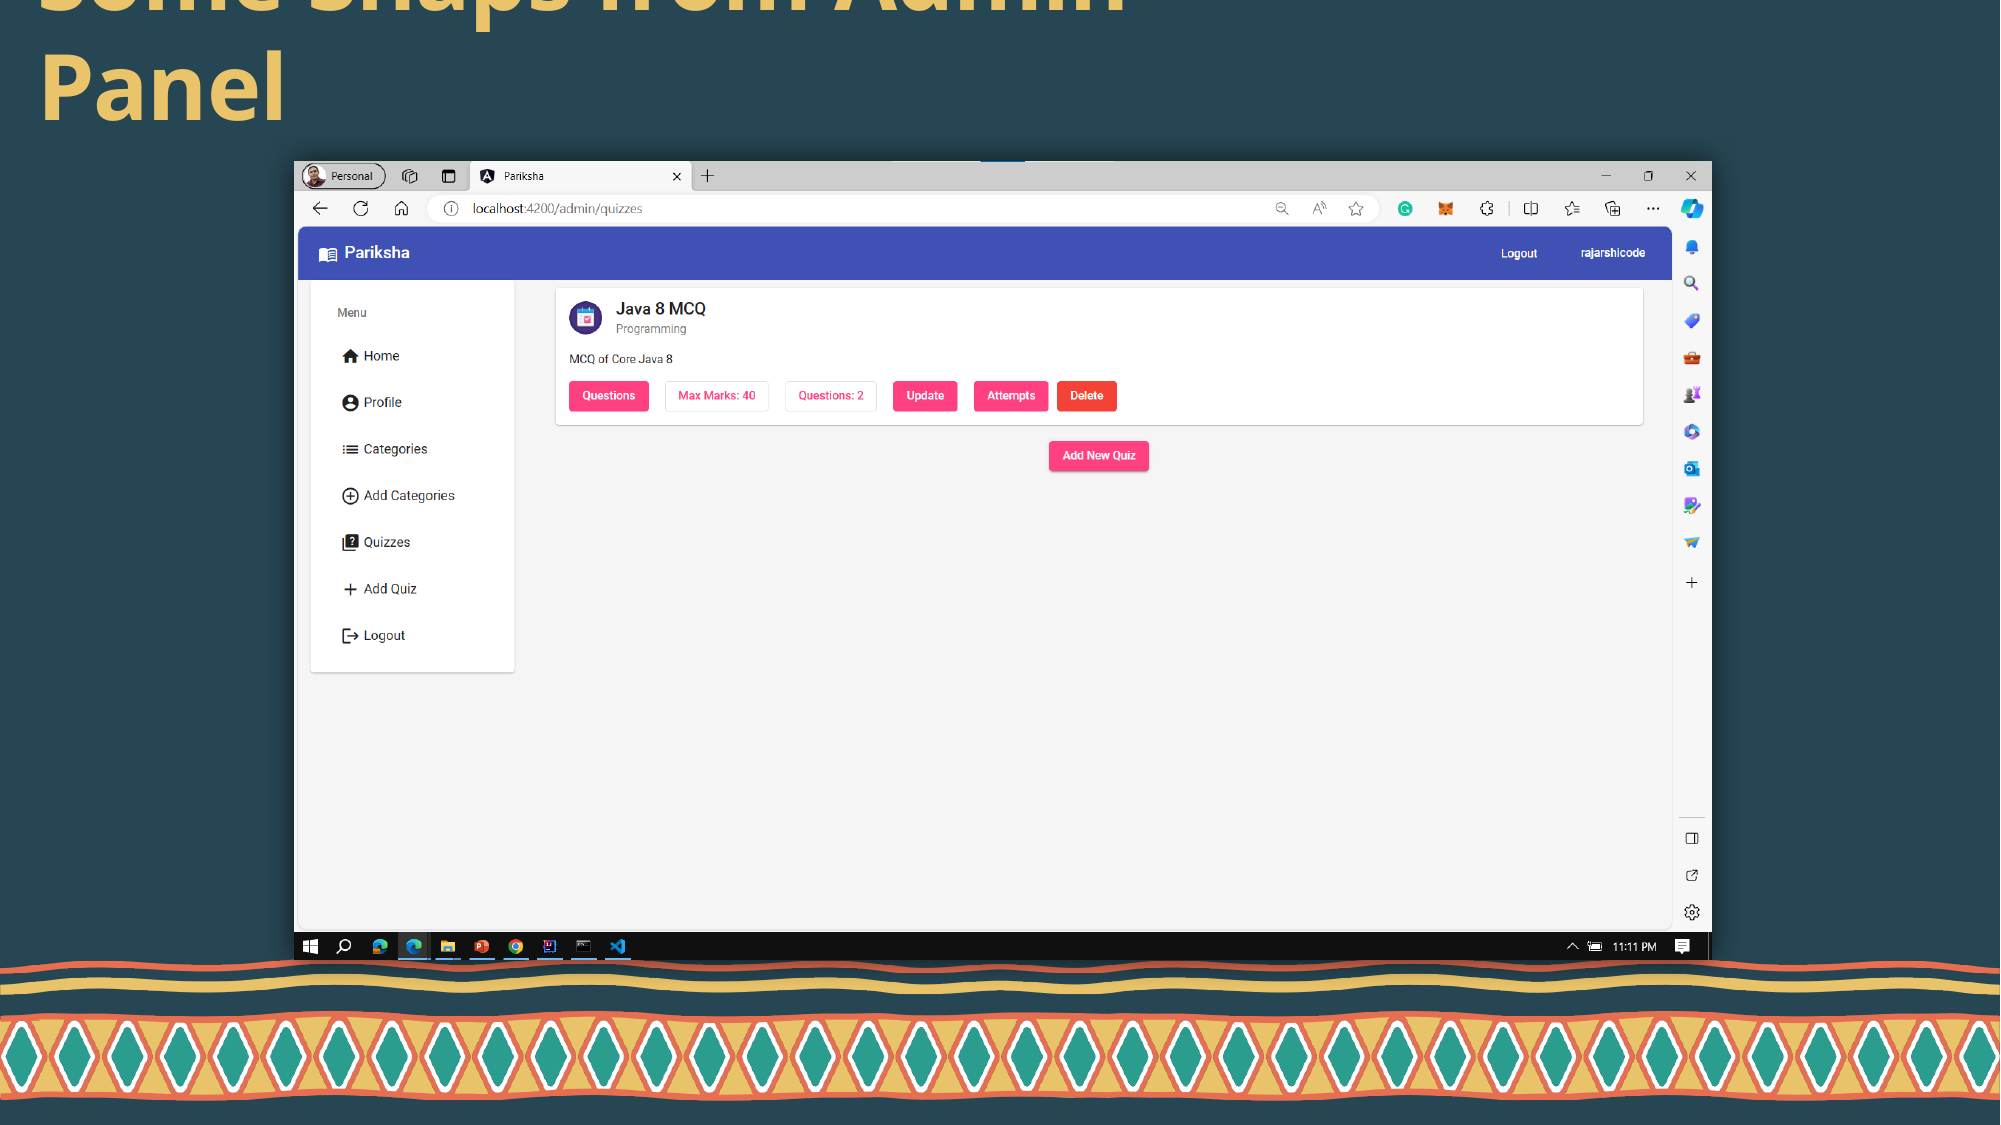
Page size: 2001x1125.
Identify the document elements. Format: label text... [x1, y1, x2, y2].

picture [0, 161, 2000, 1101]
title Some Snaps from Admin Panel [37, 46, 1401, 140]
